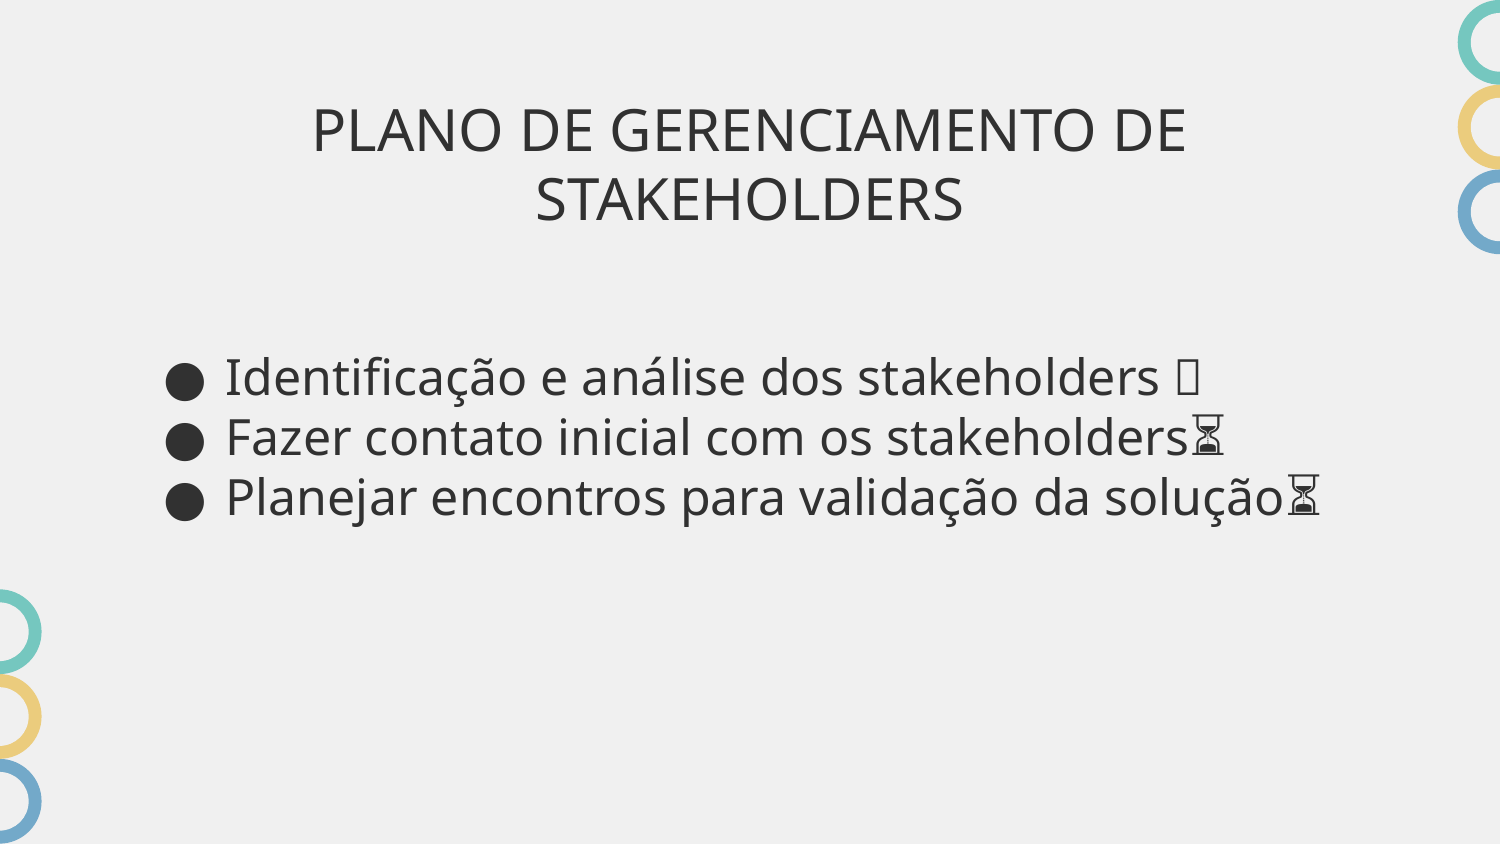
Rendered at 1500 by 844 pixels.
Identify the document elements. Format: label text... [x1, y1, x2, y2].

subtitle Identificação e análise dos stakeholders ✅ Fazer contato inicial com os stakeholders⏳ Planejar encontros para validação da solução⏳ [135, 330, 1365, 572]
title PLANO DE GERENCIAMENTO DE STAKEHOLDERS [253, 132, 1247, 193]
